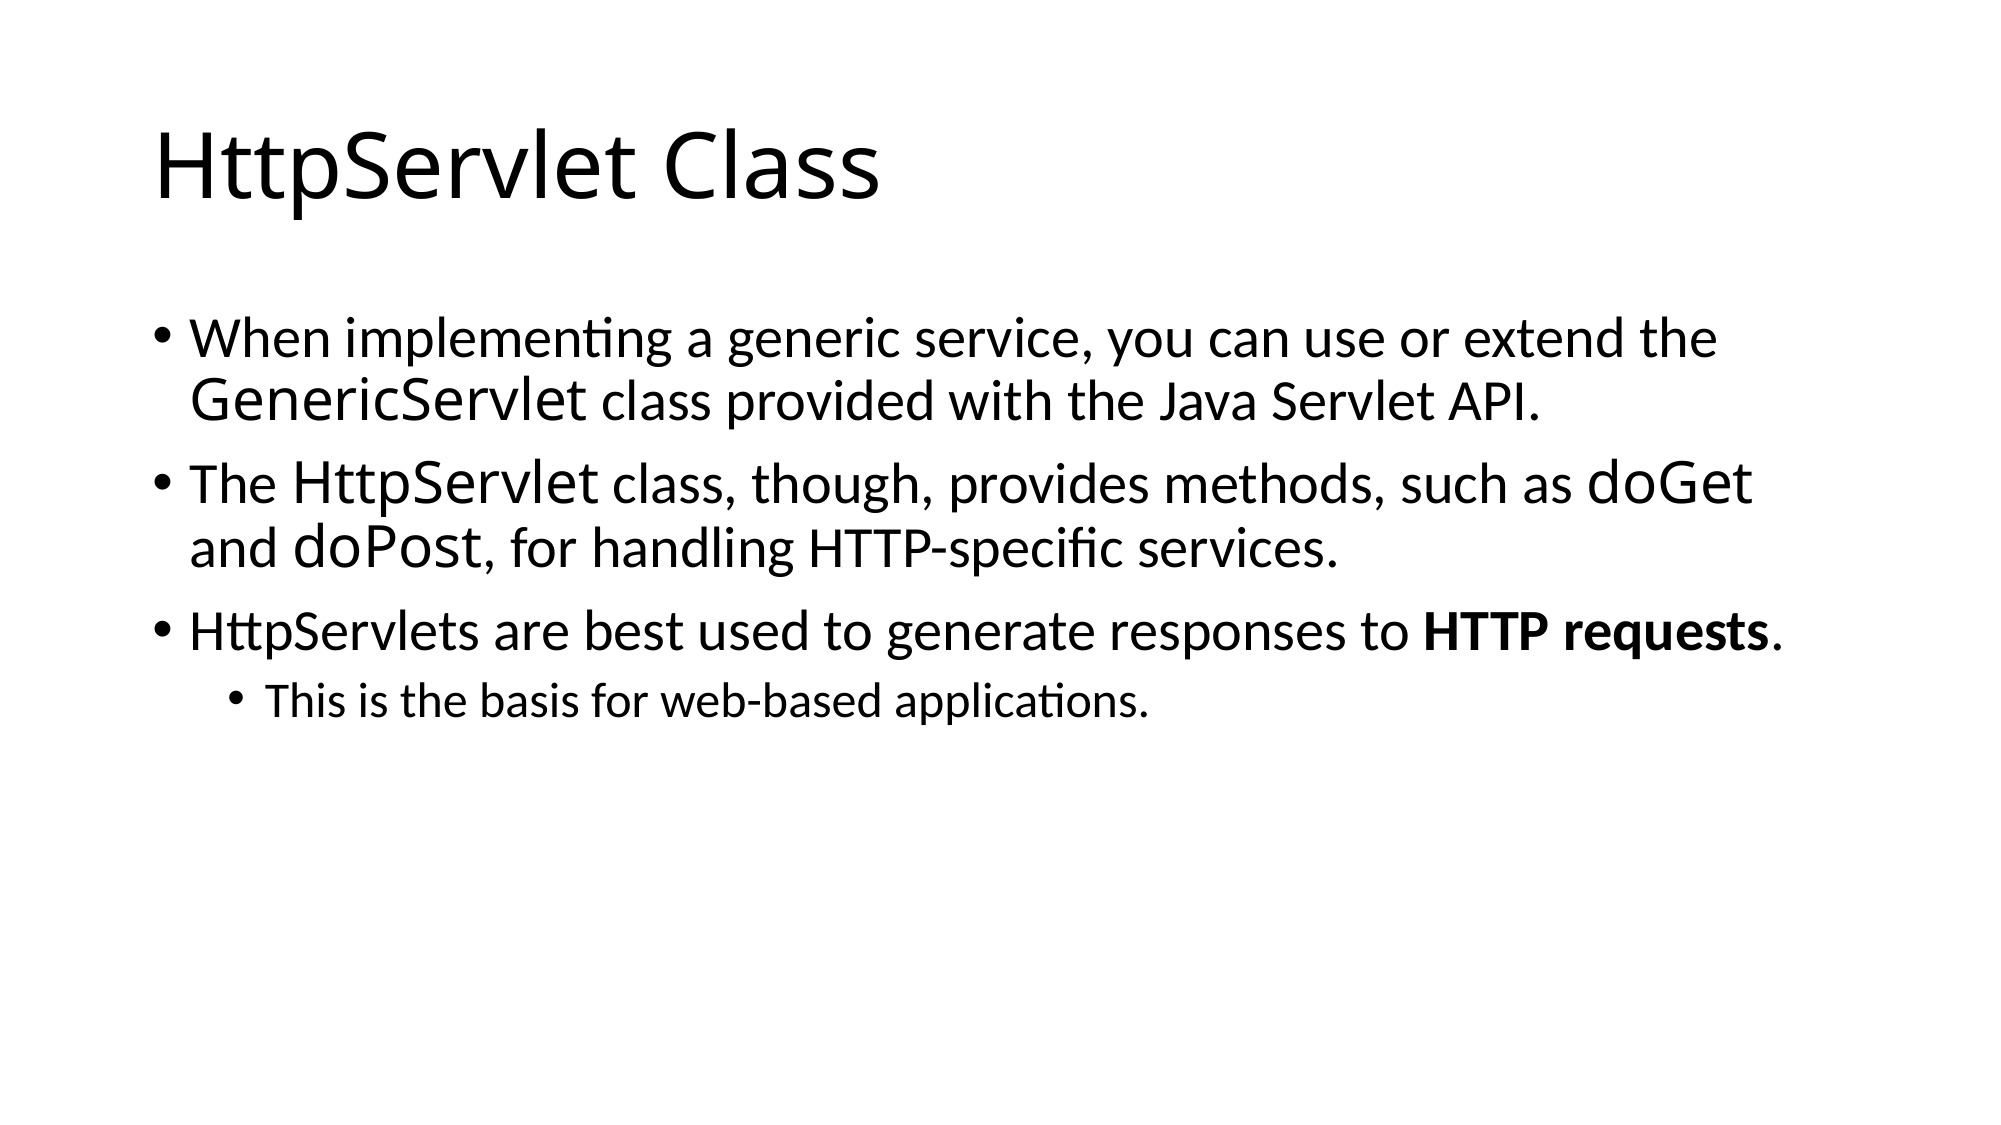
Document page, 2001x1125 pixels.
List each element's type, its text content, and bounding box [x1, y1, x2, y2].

list When implementing a generic service, you can use or extend the GenericServlet class provided with the Java Servlet API. The HttpServlet class, though, provides methods, such as doGet and doPost, for handling HTTP-specific services. HttpServlets are best used to generate responses to HTTP requests. This is the basis for web-based applications. [137, 299, 1863, 1014]
title HttpServlet Class [137, 59, 1863, 278]
